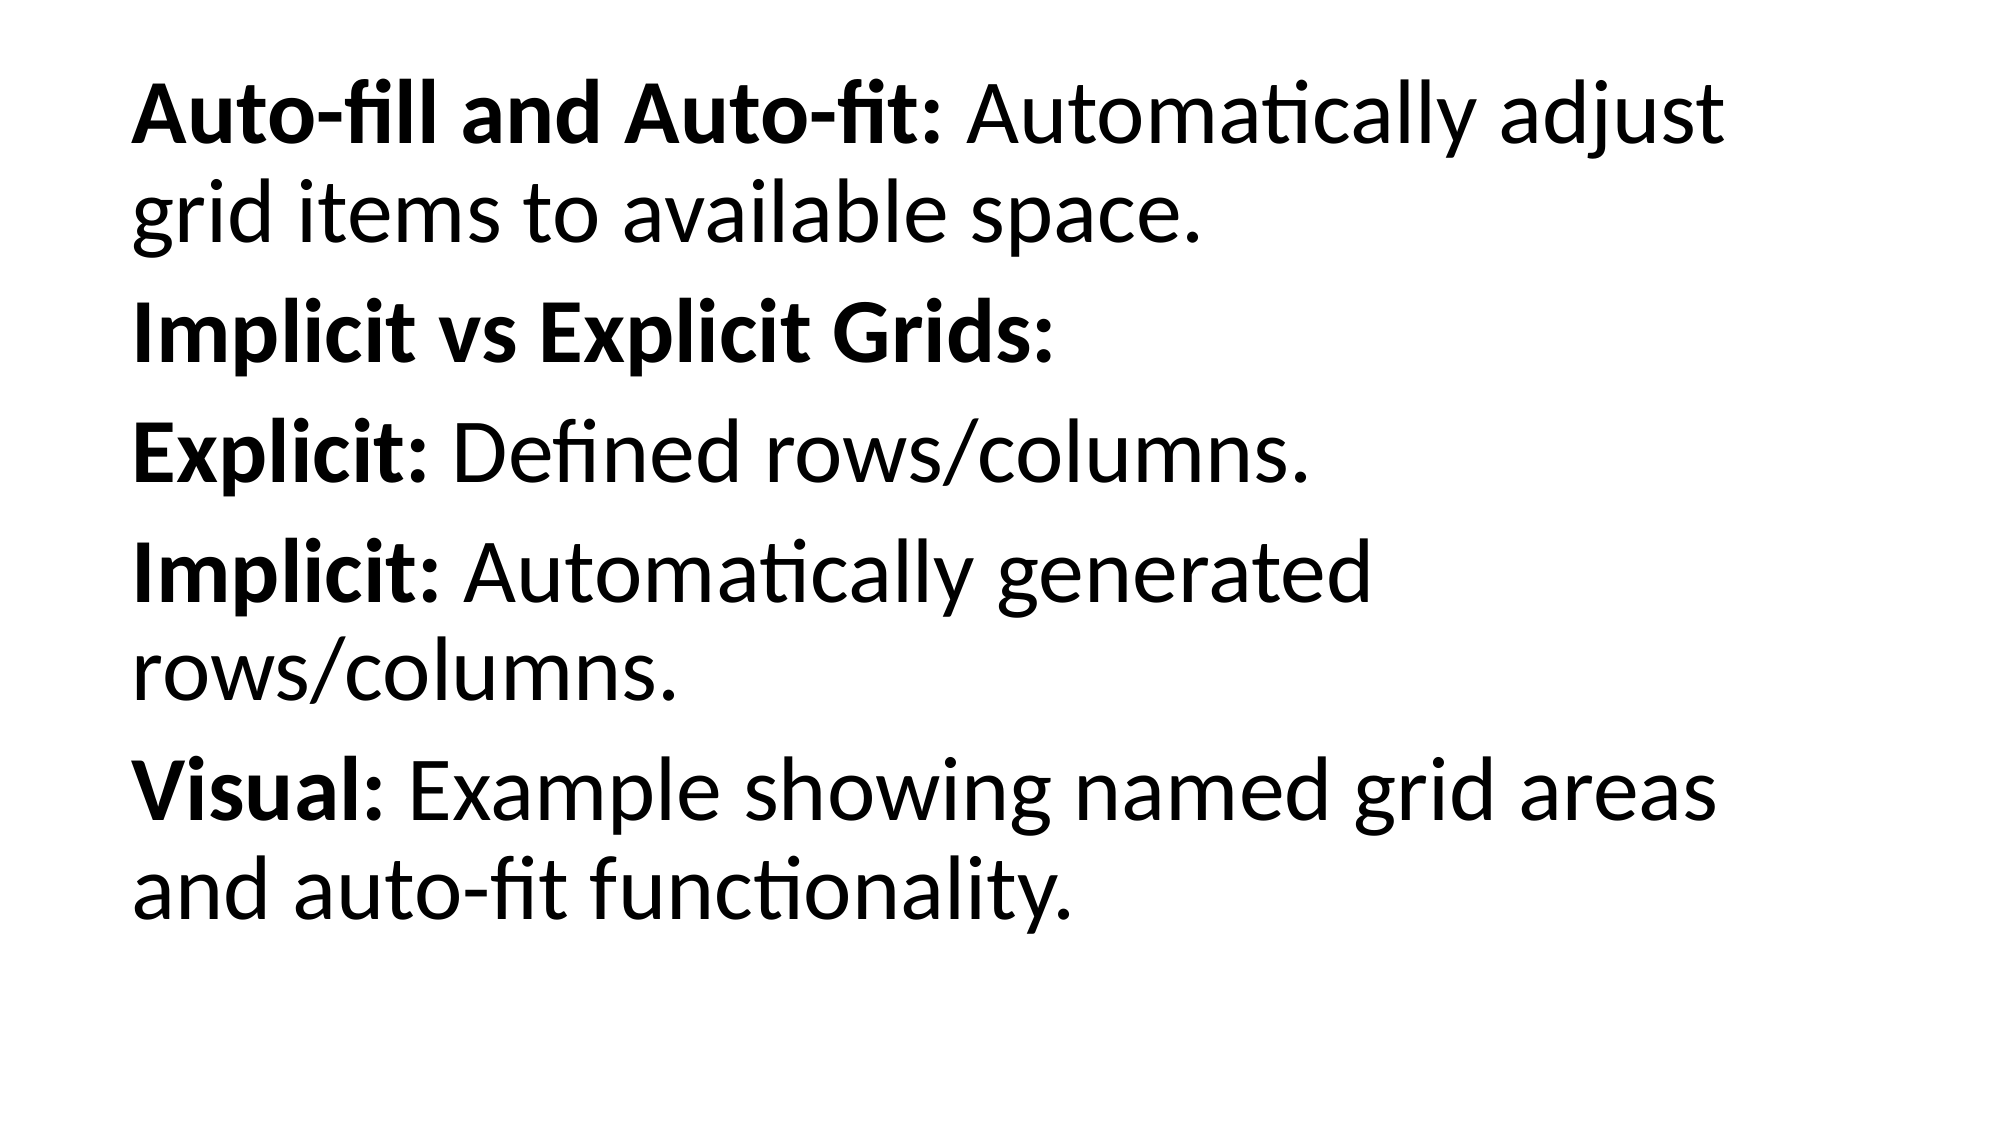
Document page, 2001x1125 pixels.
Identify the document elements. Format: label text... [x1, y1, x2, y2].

list Auto-fill and Auto-fit: Automatically adjust grid items to available space. Implicit vs Explicit Grids: Explicit: Defined rows/columns. Implicit: Automatically generated rows/columns. Visual: Example showing named grid areas and auto-fit functionality. [116, 57, 1863, 1014]
